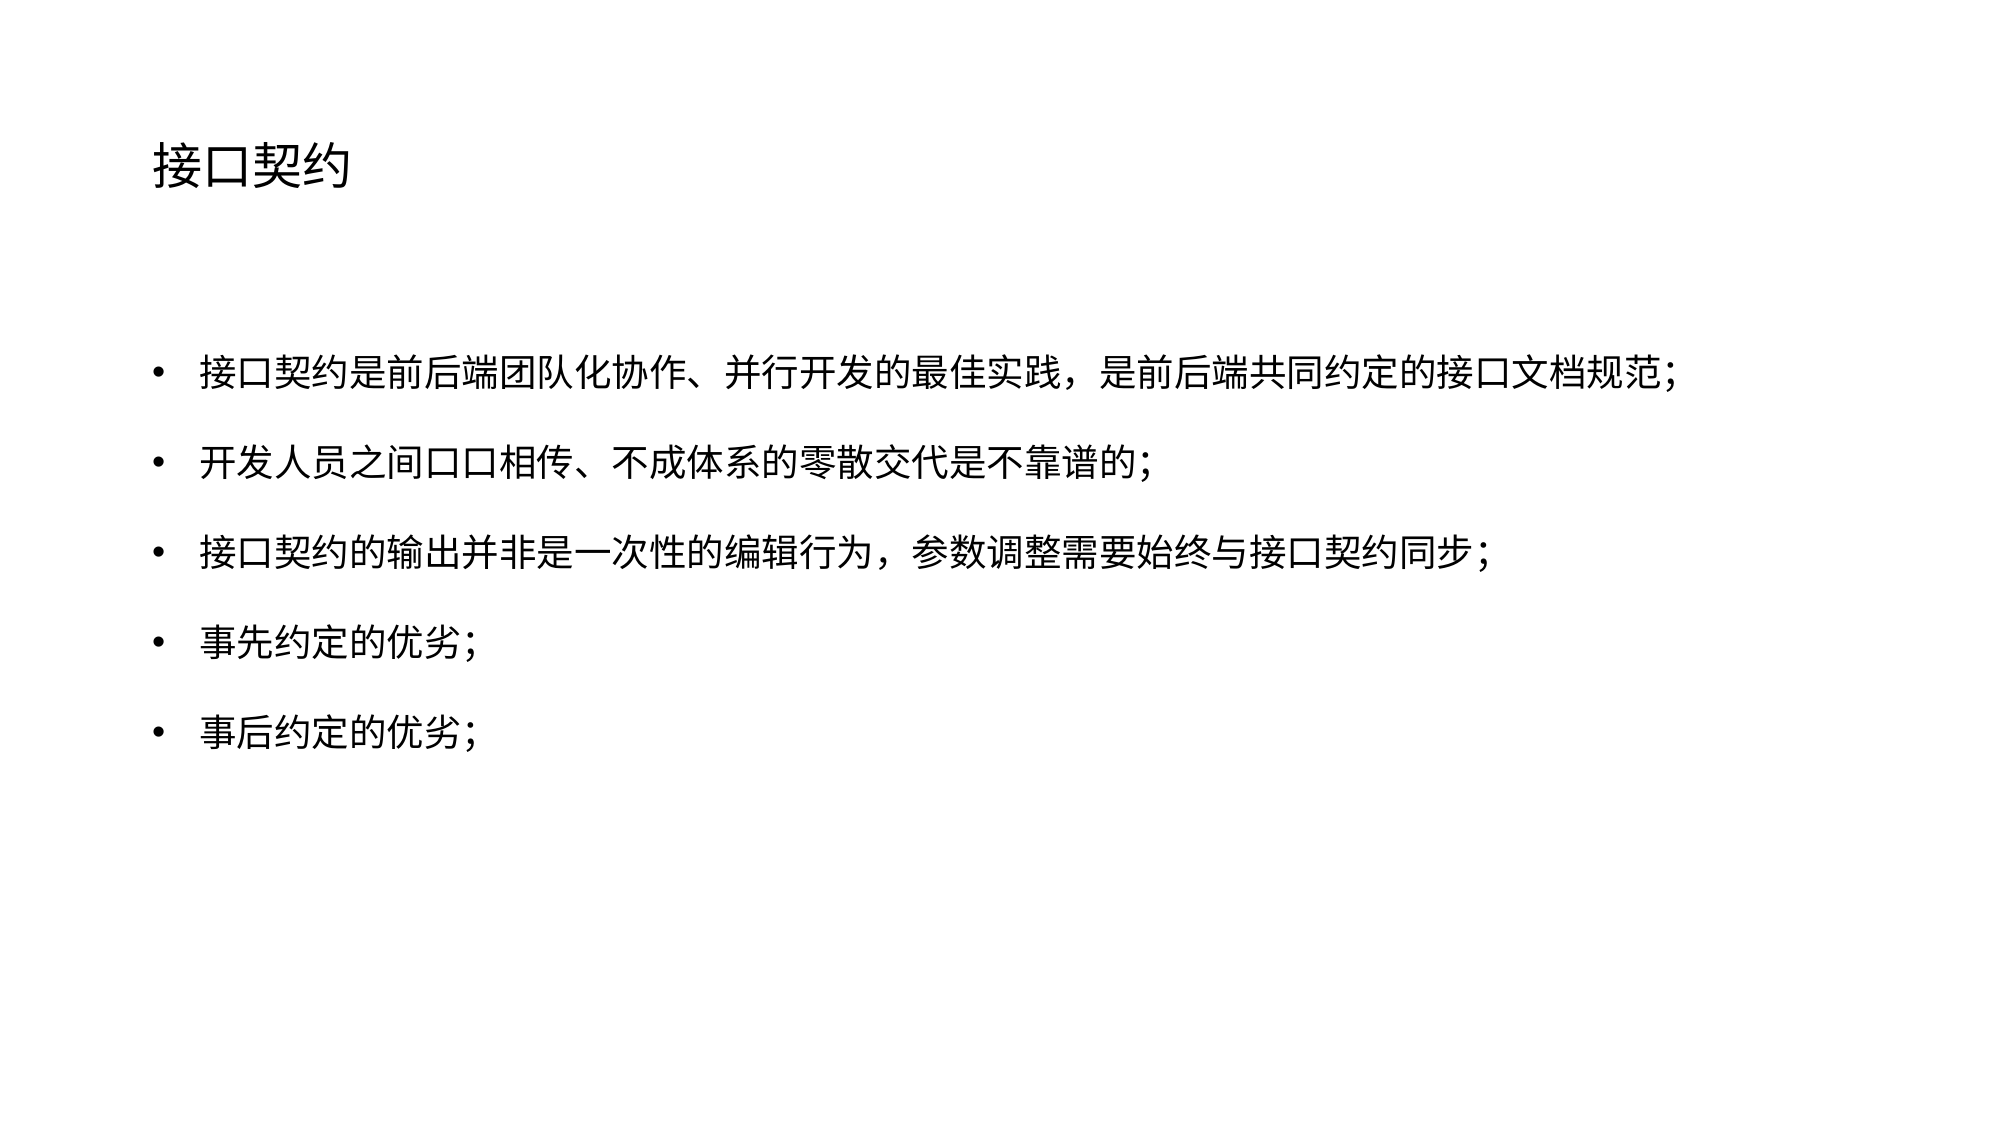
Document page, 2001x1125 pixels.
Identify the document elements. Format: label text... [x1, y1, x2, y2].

title 接口契约 [137, 59, 1863, 278]
text_box 接口契约是前后端团队化协作、并行开发的最佳实践，是前后端共同约定的接口文档规范； 开发人员之间口口相传、不成体系的零散交代是不靠谱的； 接口契约的输出并非是一次性的编辑行为，参数调整需要始终与接口契约同步； 事先约定的优劣； 事后约定的优劣； [137, 297, 1720, 762]
